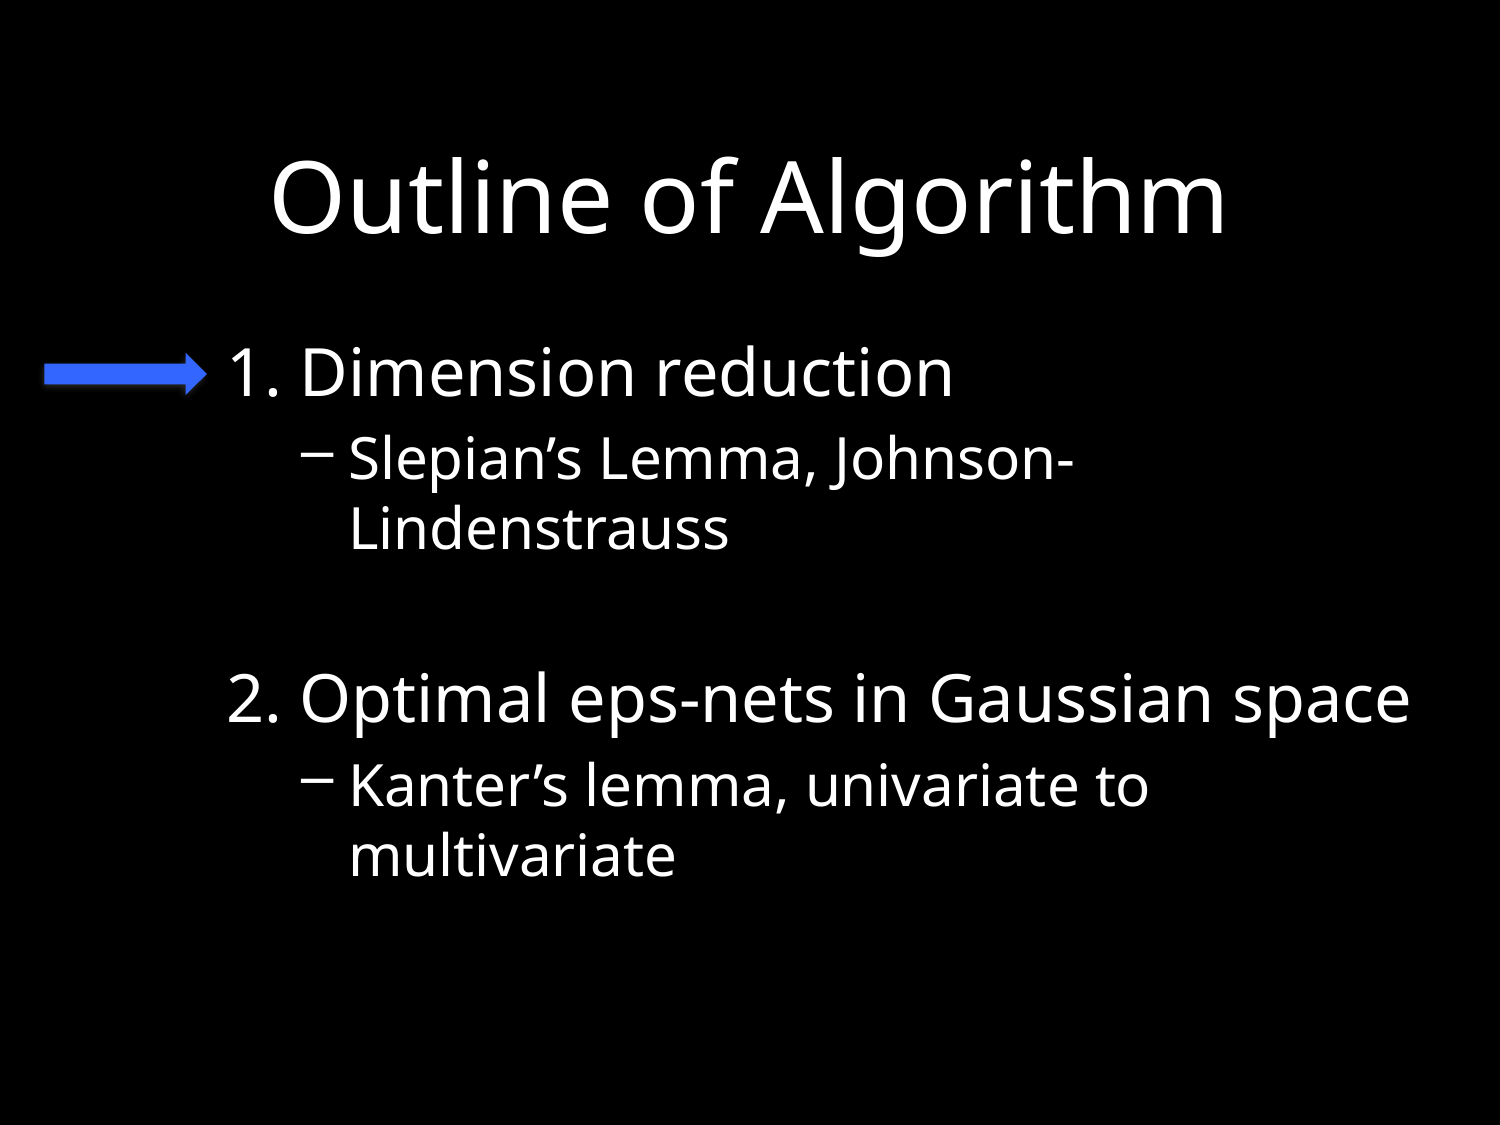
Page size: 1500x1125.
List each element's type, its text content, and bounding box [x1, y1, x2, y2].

list 1. Dimension reduction Slepian’s Lemma, Johnson-Lindenstrauss 2. Optimal eps-nets in Gaussian space Kanter’s lemma, univariate to multivariate [211, 322, 1473, 998]
text_box [45, 354, 206, 394]
title Outline of Algorithm [112, 99, 1388, 288]
